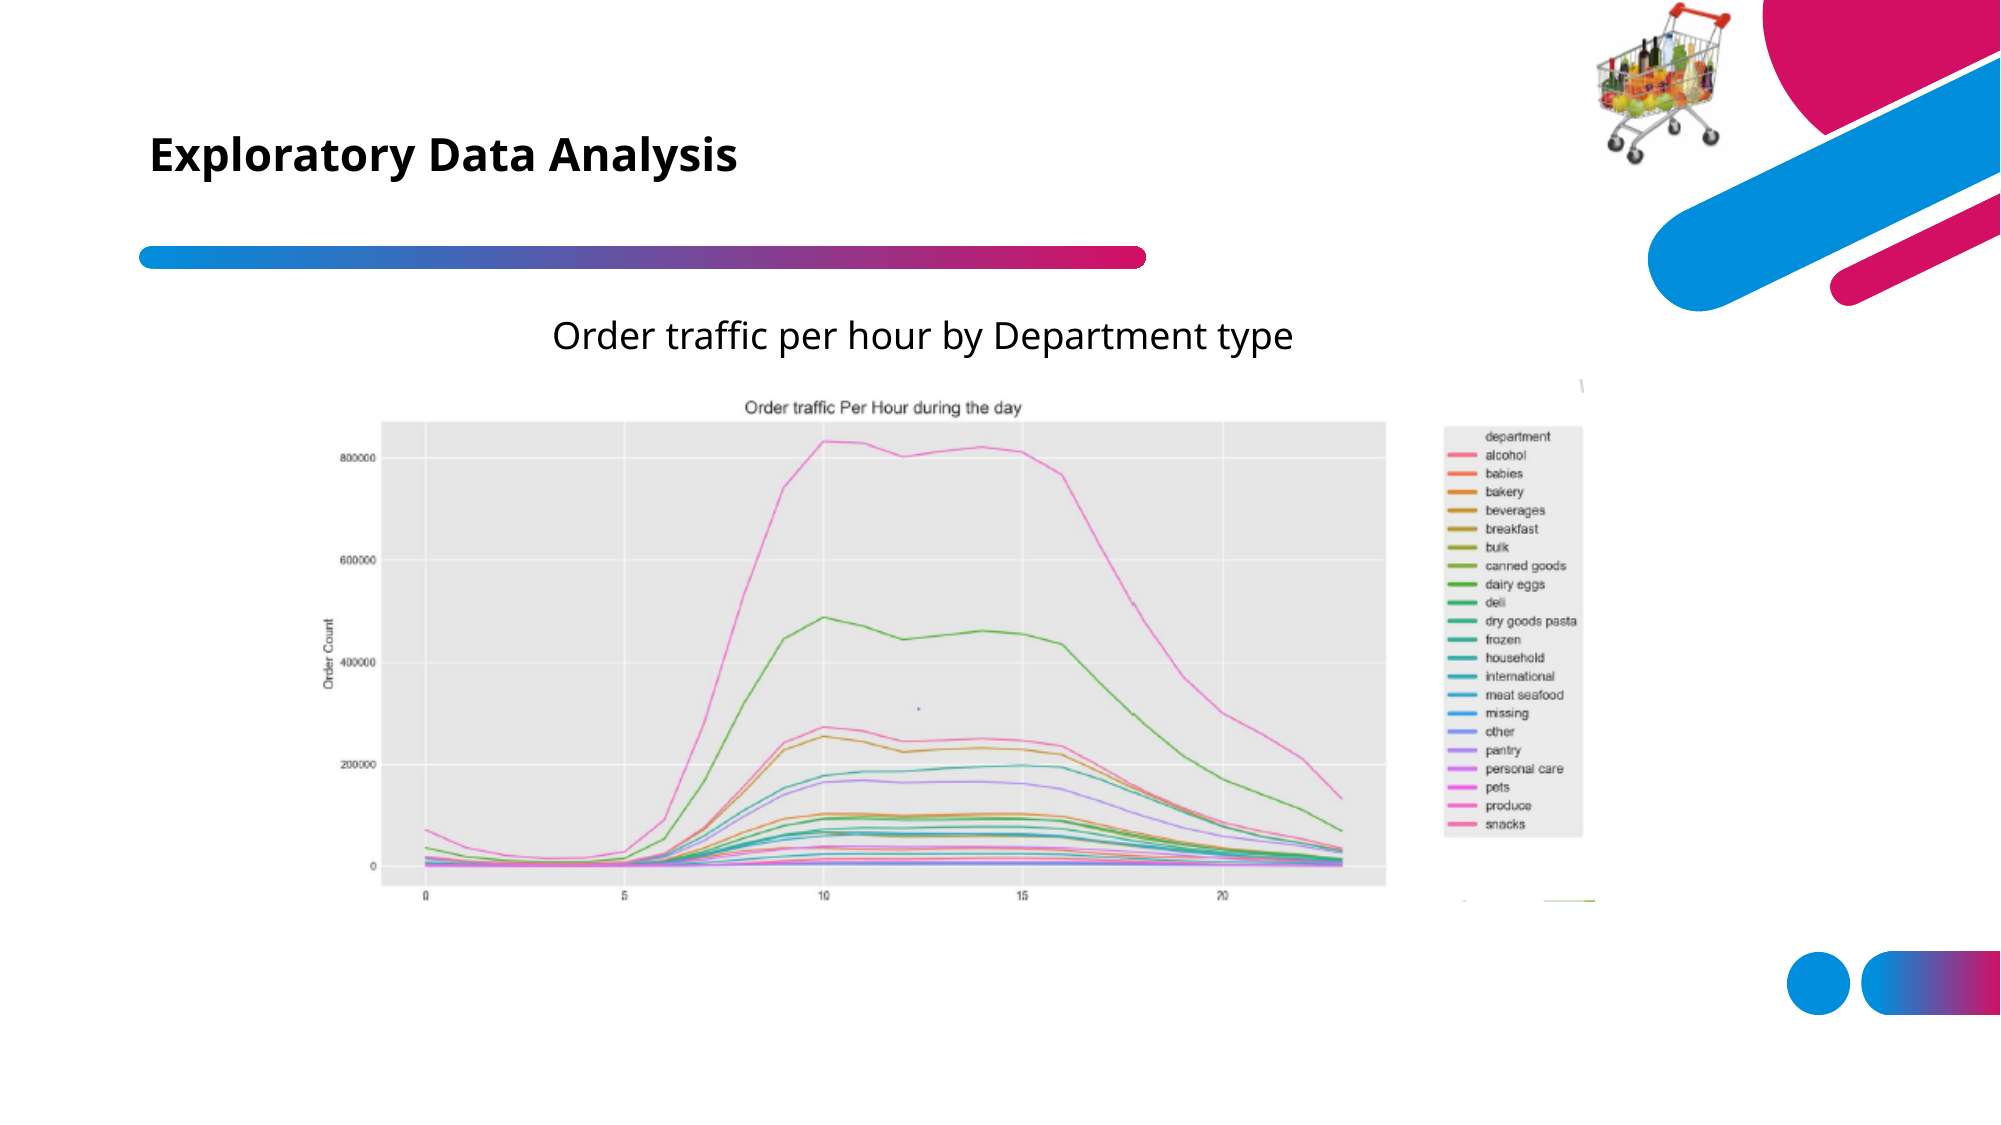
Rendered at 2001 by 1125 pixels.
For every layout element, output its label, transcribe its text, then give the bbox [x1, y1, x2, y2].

text_box Order traffic per hour by Department type [429, 274, 1430, 365]
picture [297, 379, 1595, 902]
picture [1594, 1, 1758, 171]
title Exploratory Data Analysis [133, 33, 1619, 189]
